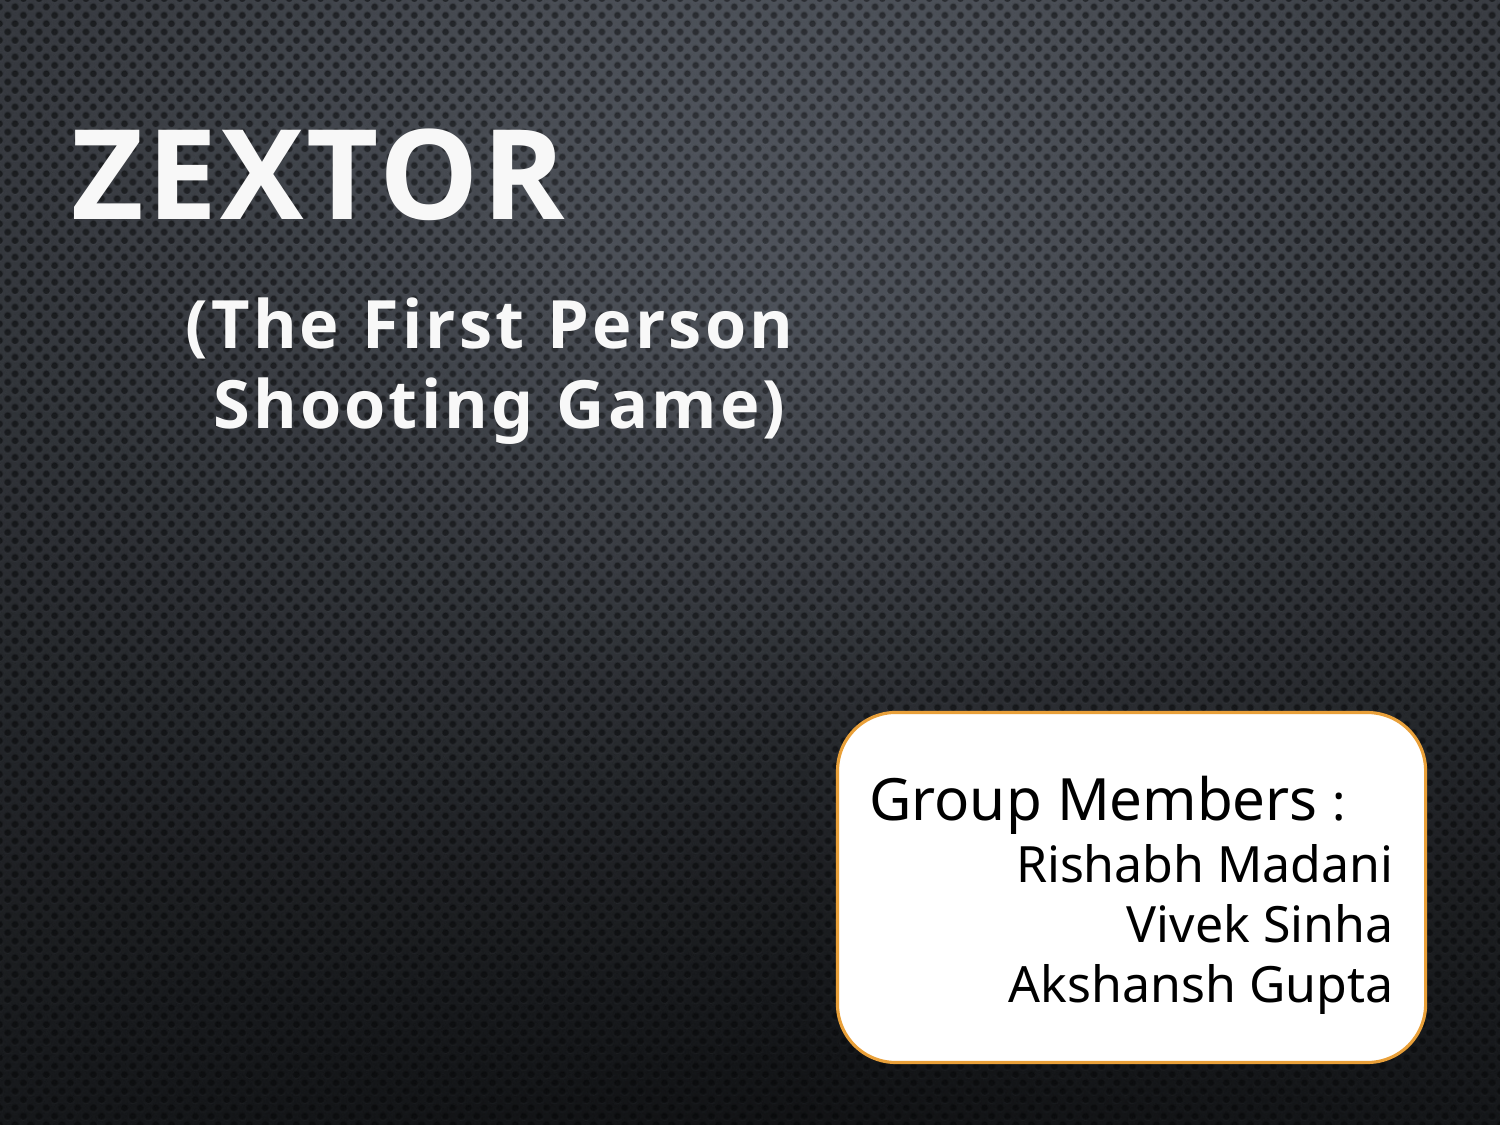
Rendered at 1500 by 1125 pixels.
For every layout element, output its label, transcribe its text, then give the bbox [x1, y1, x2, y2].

text_box (The First Person Shooting Game) [137, 274, 863, 450]
text_box Group Members : Rishabh Madani Vivek Sinha Akshansh Gupta [835, 710, 1428, 1065]
text_box ZEXTOR [24, 87, 613, 253]
